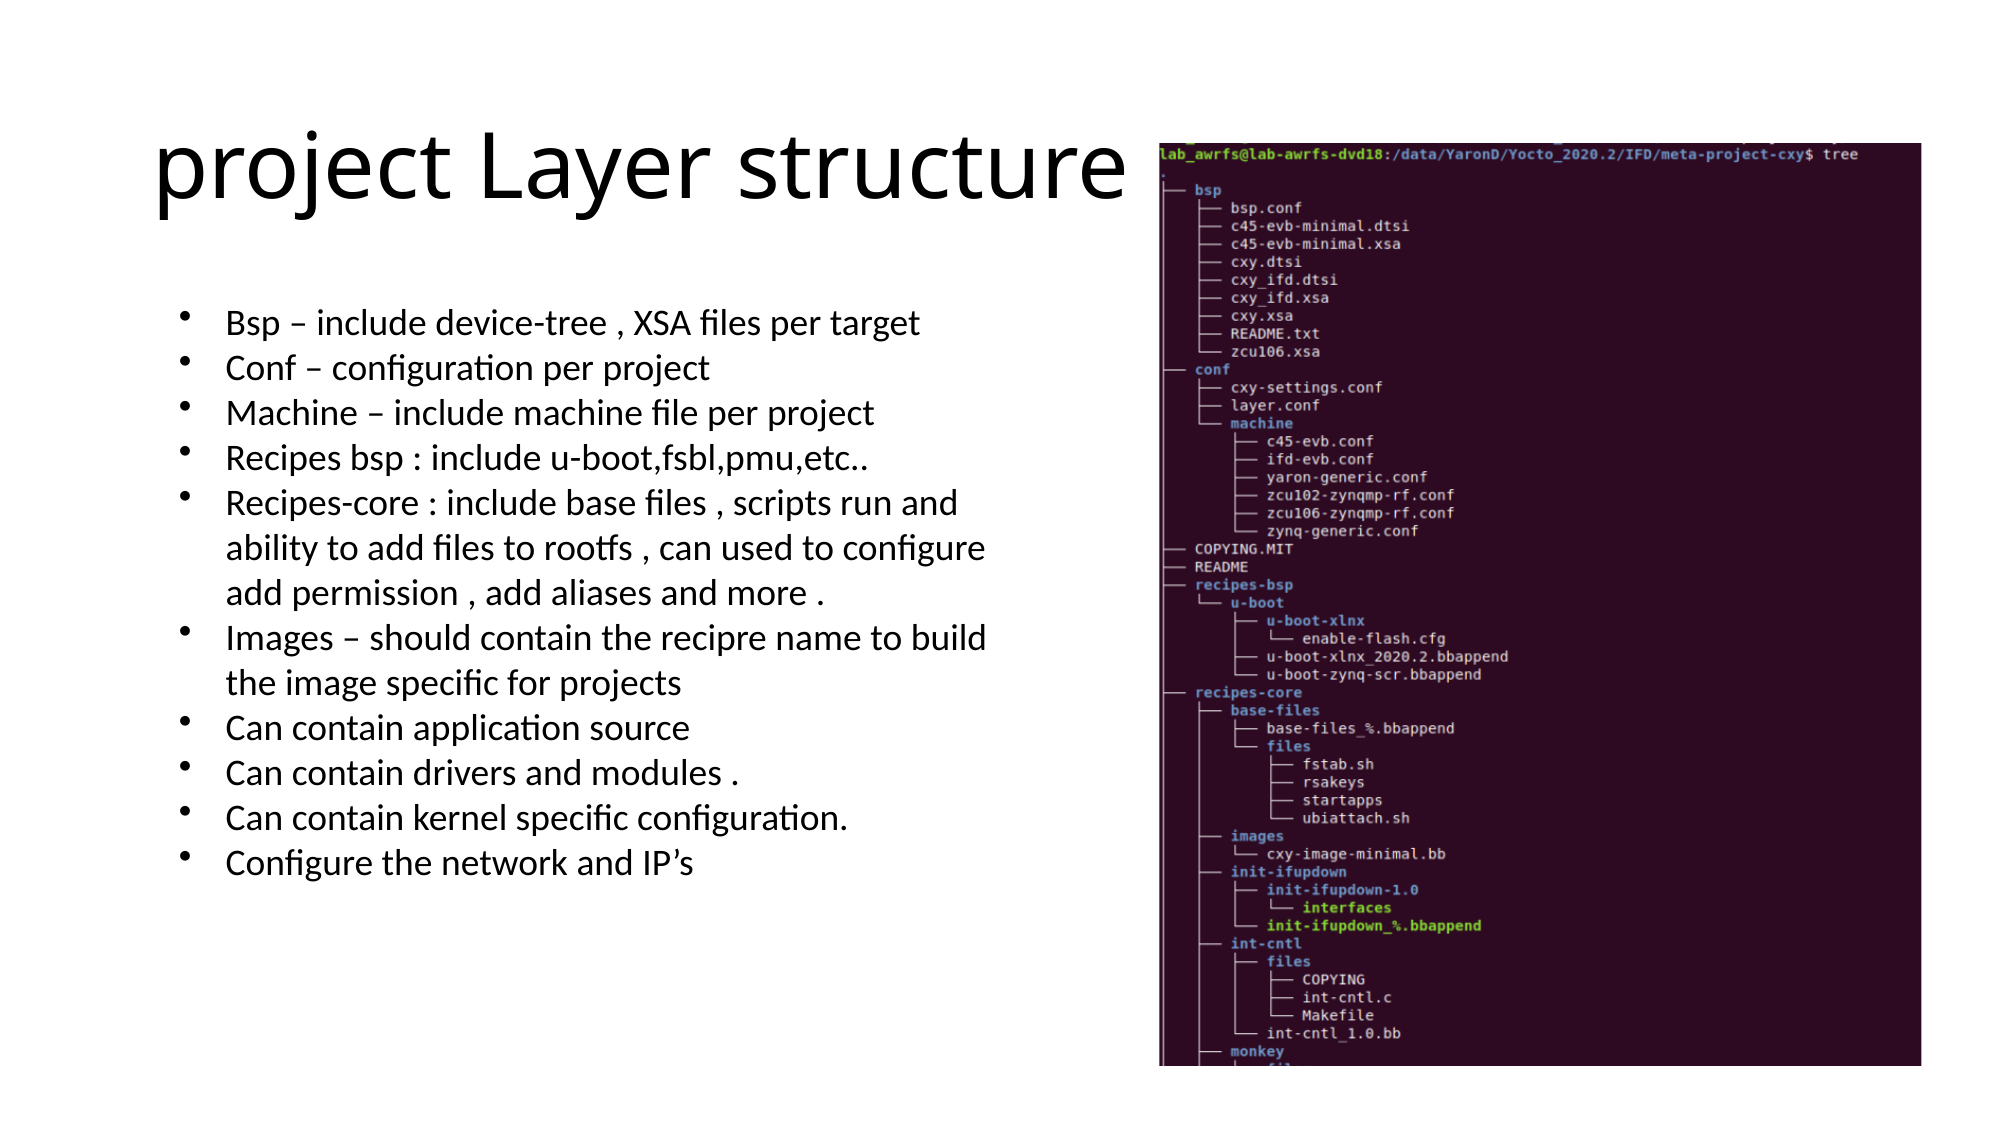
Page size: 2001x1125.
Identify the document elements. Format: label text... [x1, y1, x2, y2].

title project Layer structure [137, 59, 1863, 278]
picture [1159, 143, 1922, 1066]
text_box Bsp – include device-tree , XSA files per target Conf – configuration per project Machine – include machine file per project Recipes bsp : include u-boot,fsbl,pmu,etc.. Recipes-core : include base files , scripts run and ability to add files to rootfs , can used to configure add permission , add aliases and more . Images – should contain the recipre name to build the image specific for projects Can contain application source Can contain drivers and modules . Can contain kernel specific configuration. Configure the network and IP’s [163, 290, 1038, 936]
